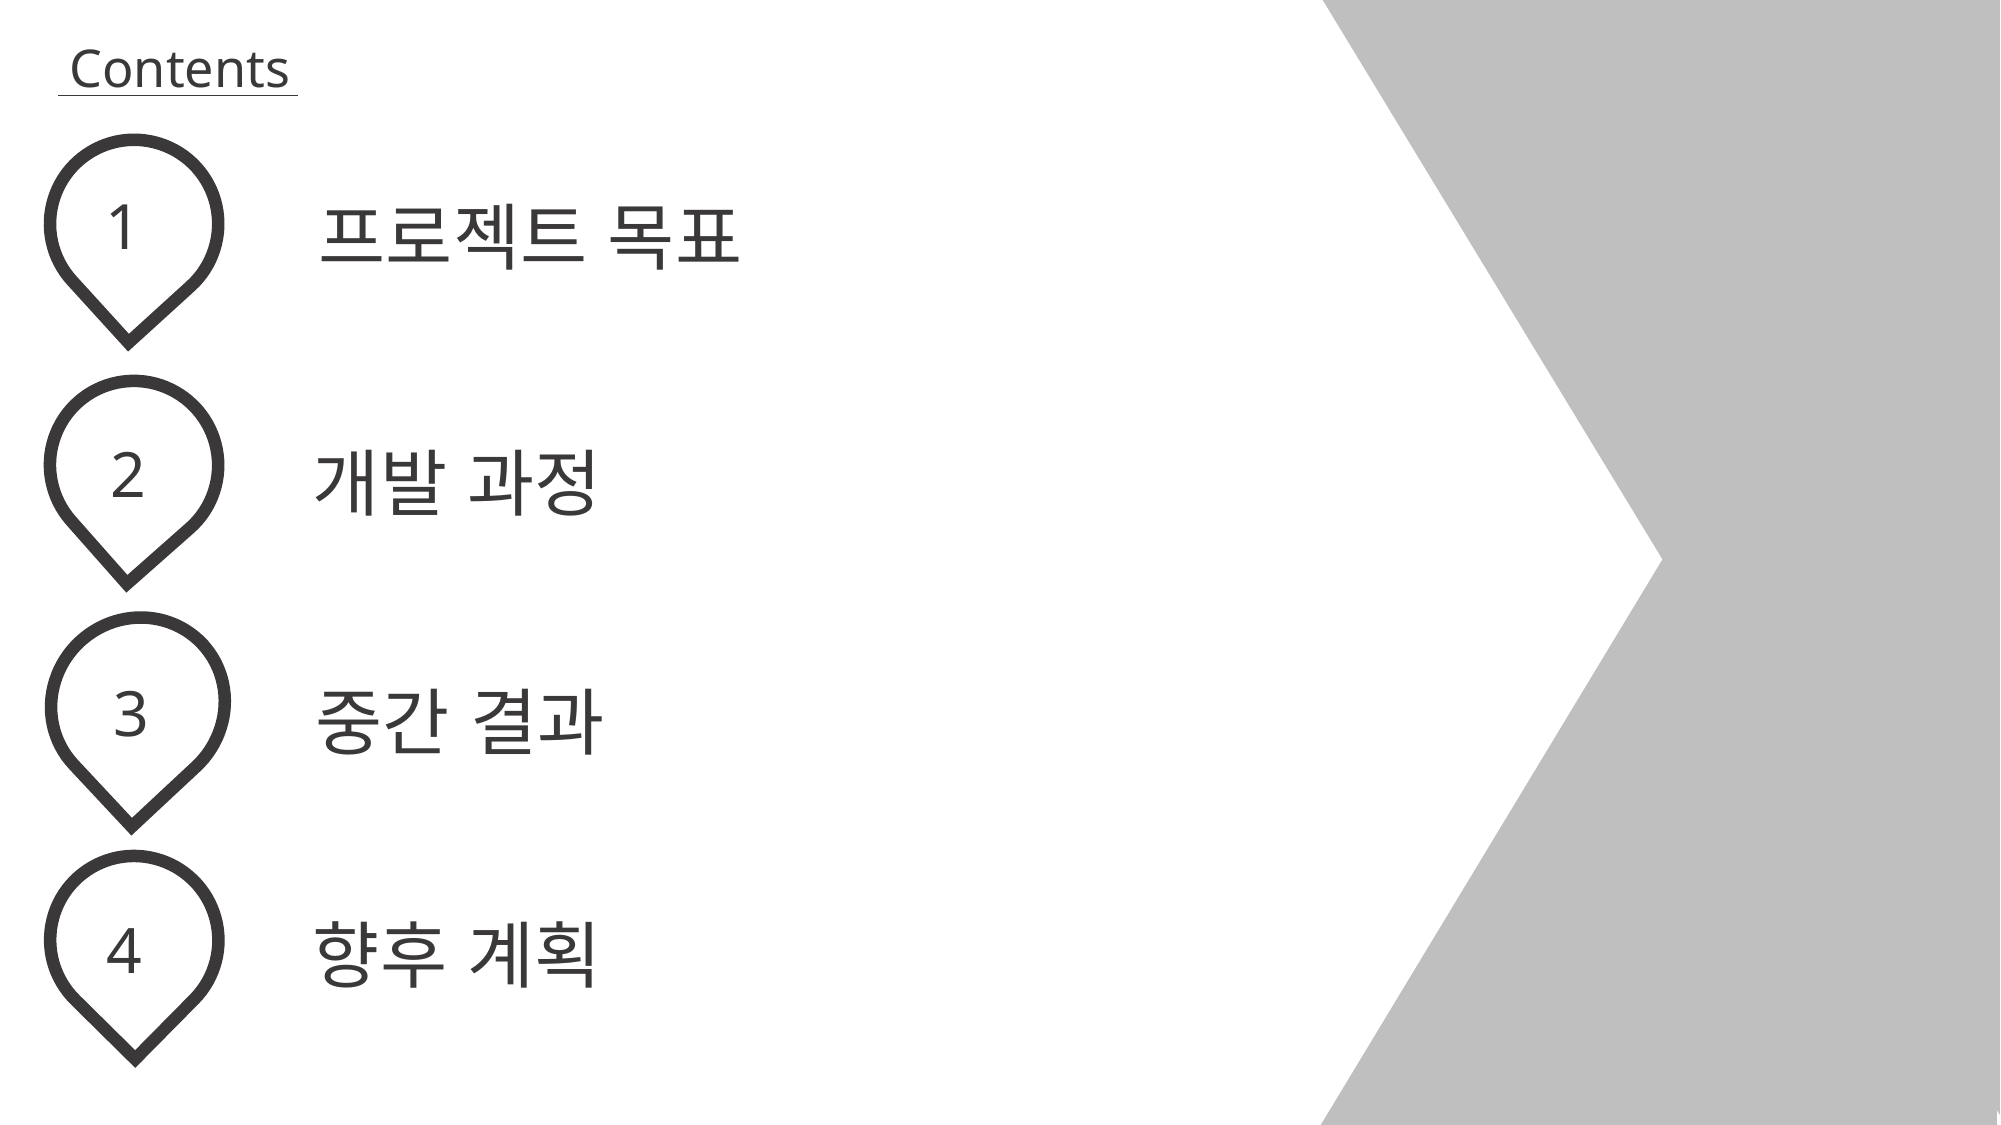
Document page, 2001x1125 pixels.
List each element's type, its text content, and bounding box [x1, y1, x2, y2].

text_box [104, 1030, 166, 1061]
text_box [50, 645, 75, 768]
text_box Contents [54, 28, 306, 106]
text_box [75, 169, 1282, 1030]
text_box [1319, 559, 1998, 1125]
text_box [1321, 0, 2000, 1118]
text_box [48, 403, 75, 527]
text_box [48, 138, 200, 286]
text_box [49, 878, 75, 1002]
